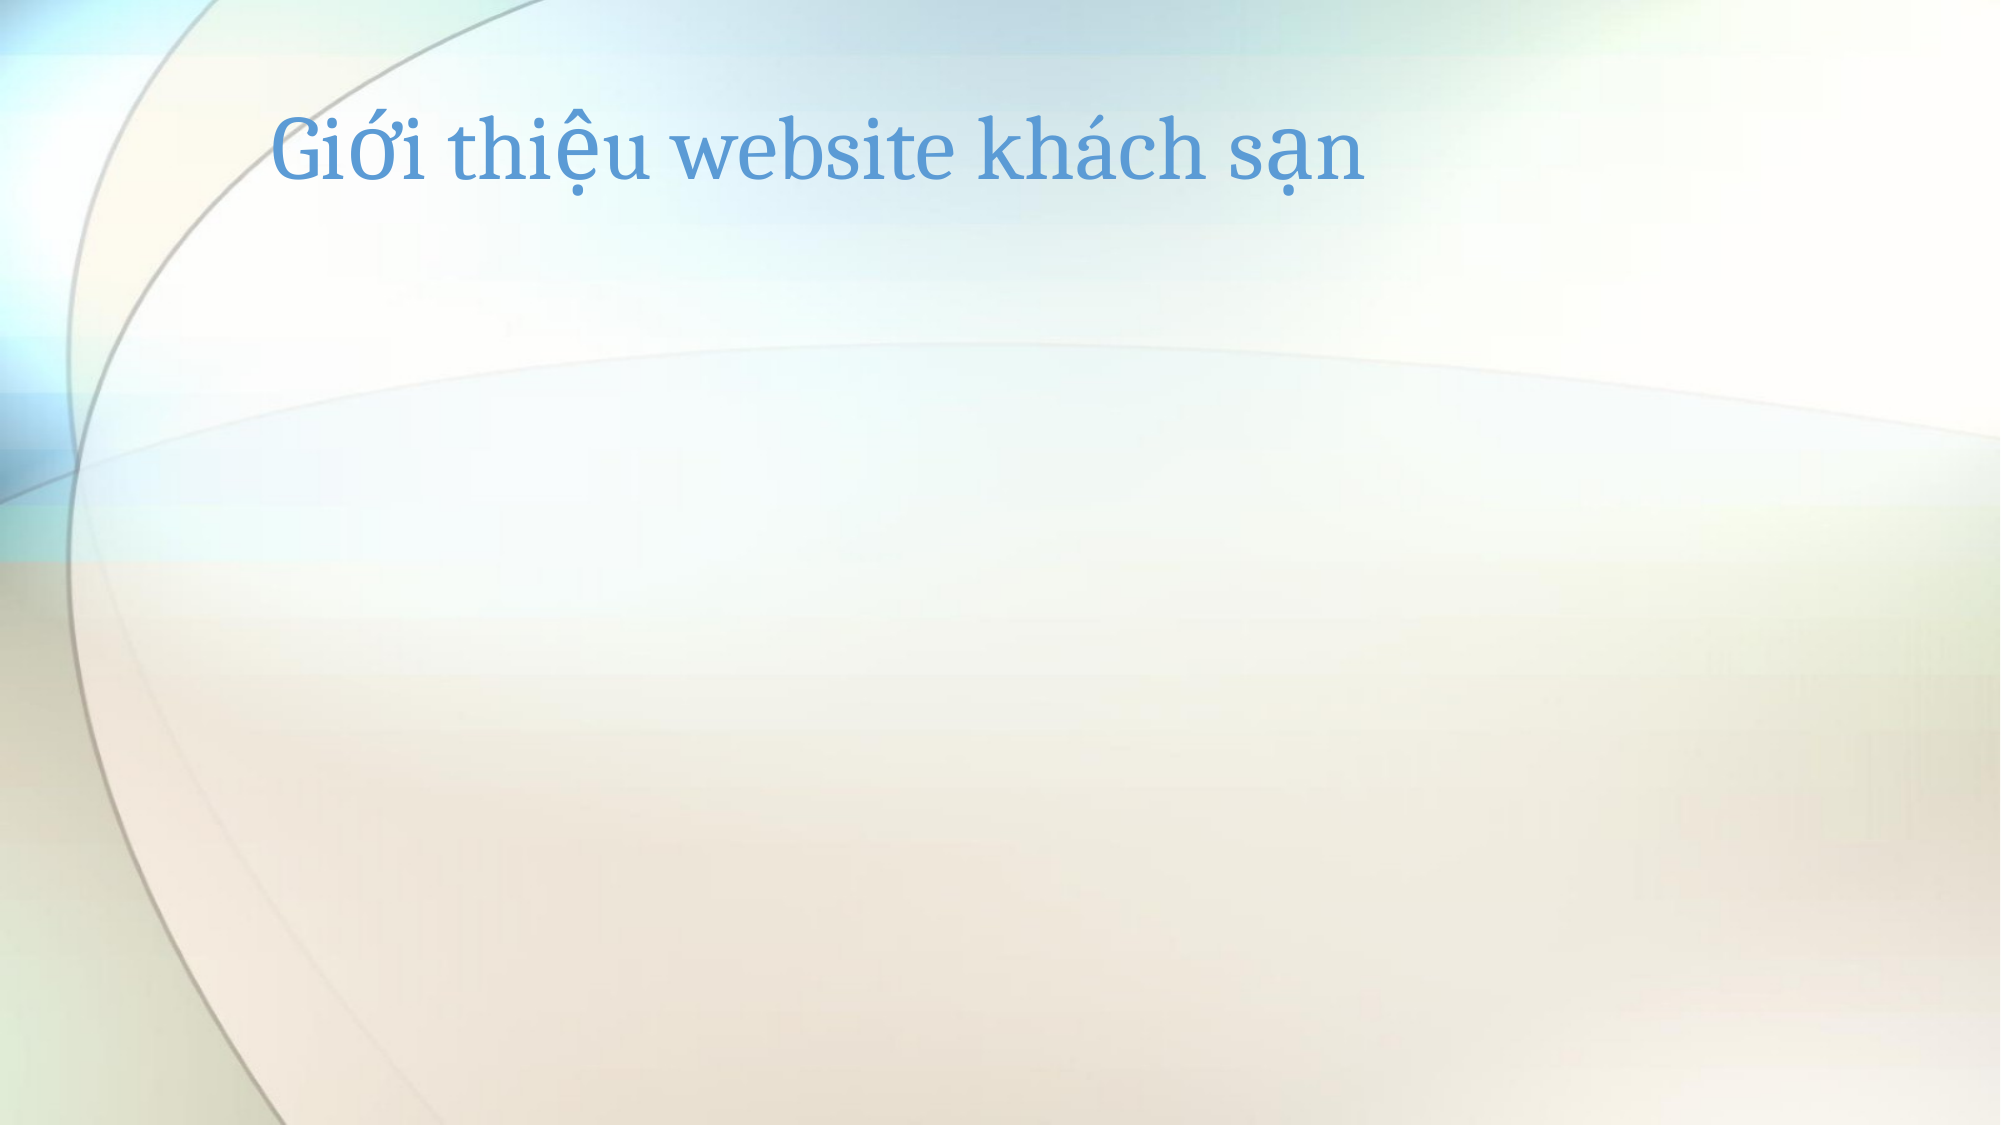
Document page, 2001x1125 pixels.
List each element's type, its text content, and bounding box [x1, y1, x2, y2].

title Giới thiệu website khách sạn [256, 33, 1738, 252]
picture [0, 0, 2001, 1125]
